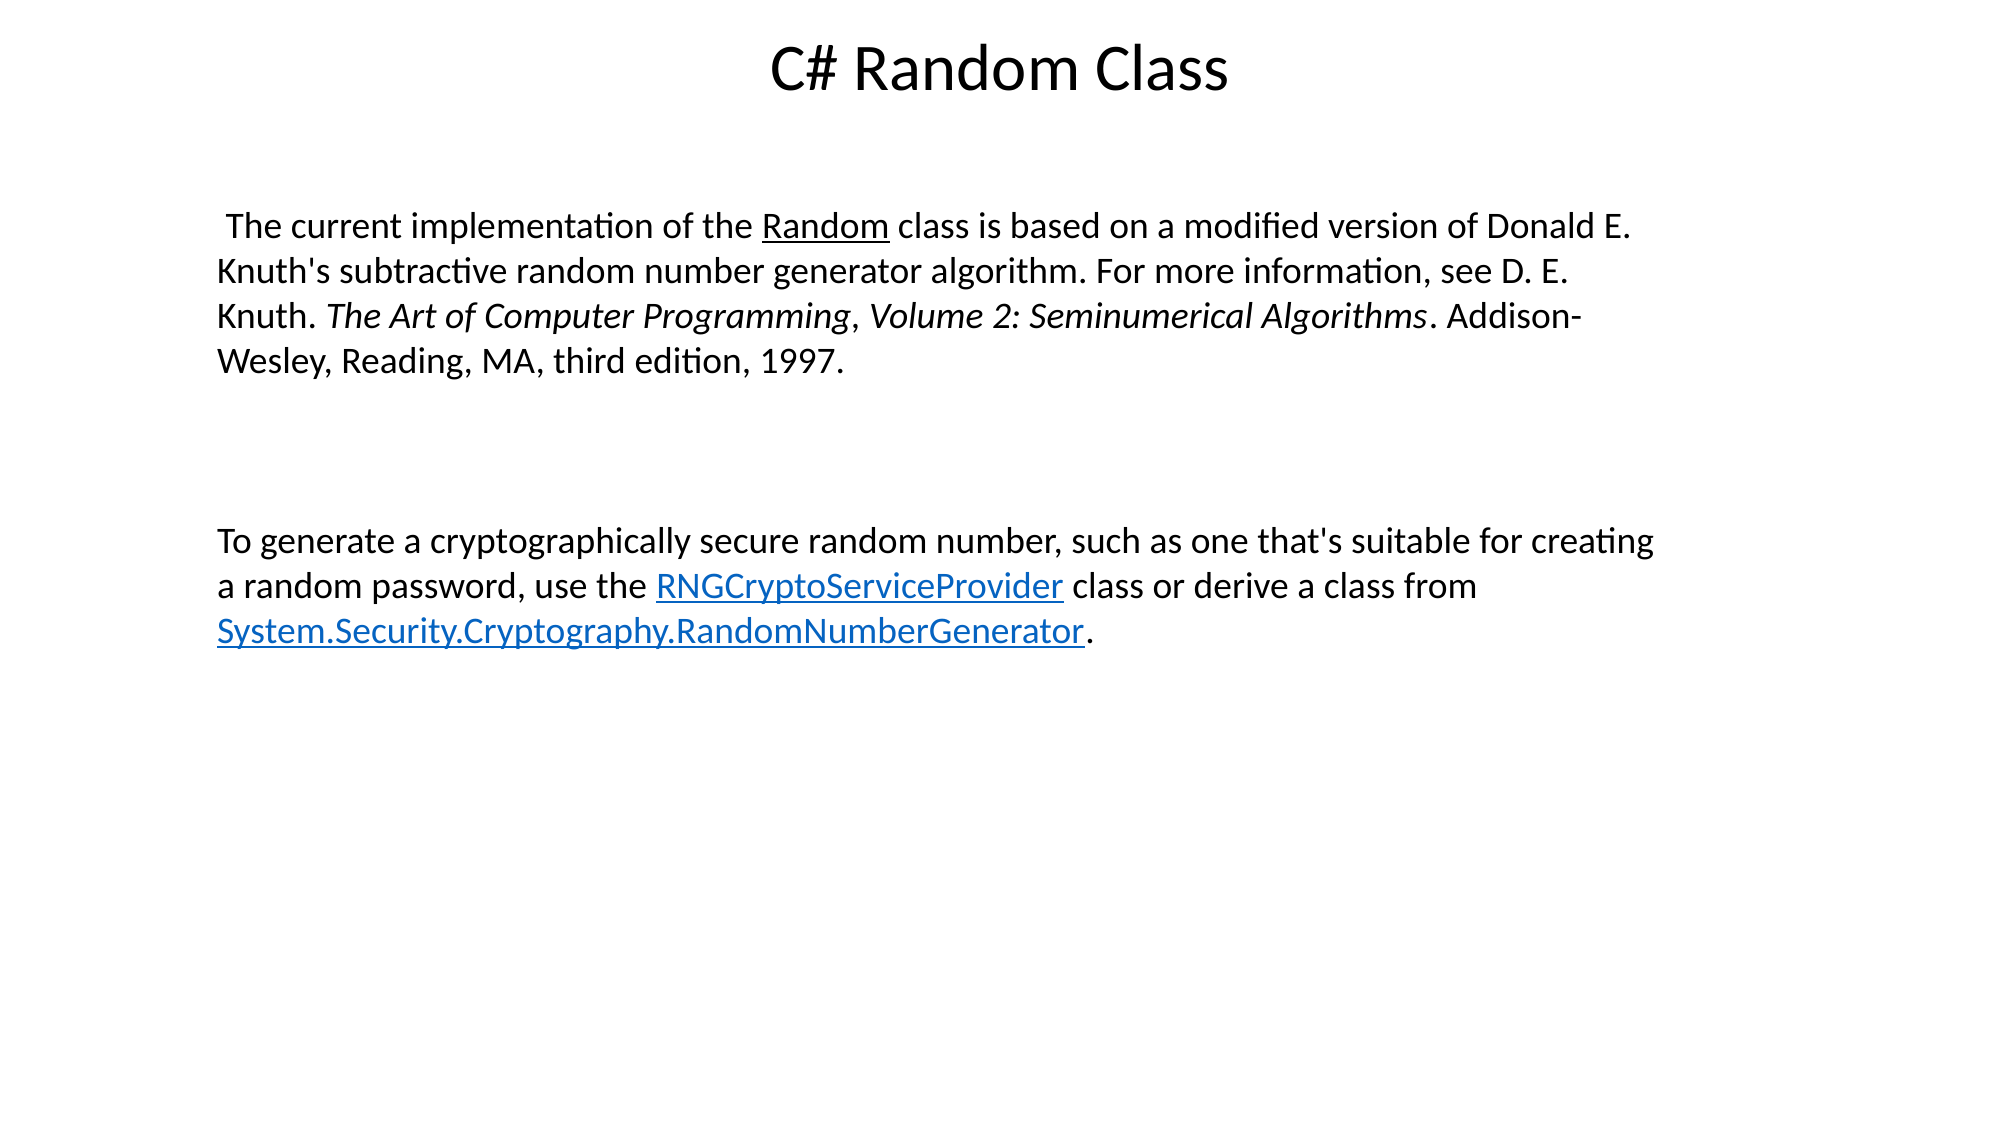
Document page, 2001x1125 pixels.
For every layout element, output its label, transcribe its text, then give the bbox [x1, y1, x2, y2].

text_box To generate a cryptographically secure random number, such as one that's suitable for creating a random password, use the RNGCryptoServiceProvider class or derive a class from System.Security.Cryptography.RandomNumberGenerator. [202, 508, 1685, 658]
text_box C# Random Class [0, 16, 2000, 112]
text_box The current implementation of the Random class is based on a modified version of Donald E. Knuth's subtractive random number generator algorithm. For more information, see D. E. Knuth. The Art of Computer Programming, Volume 2: Seminumerical Algorithms. Addison-Wesley, Reading, MA, third edition, 1997. [202, 193, 1685, 389]
